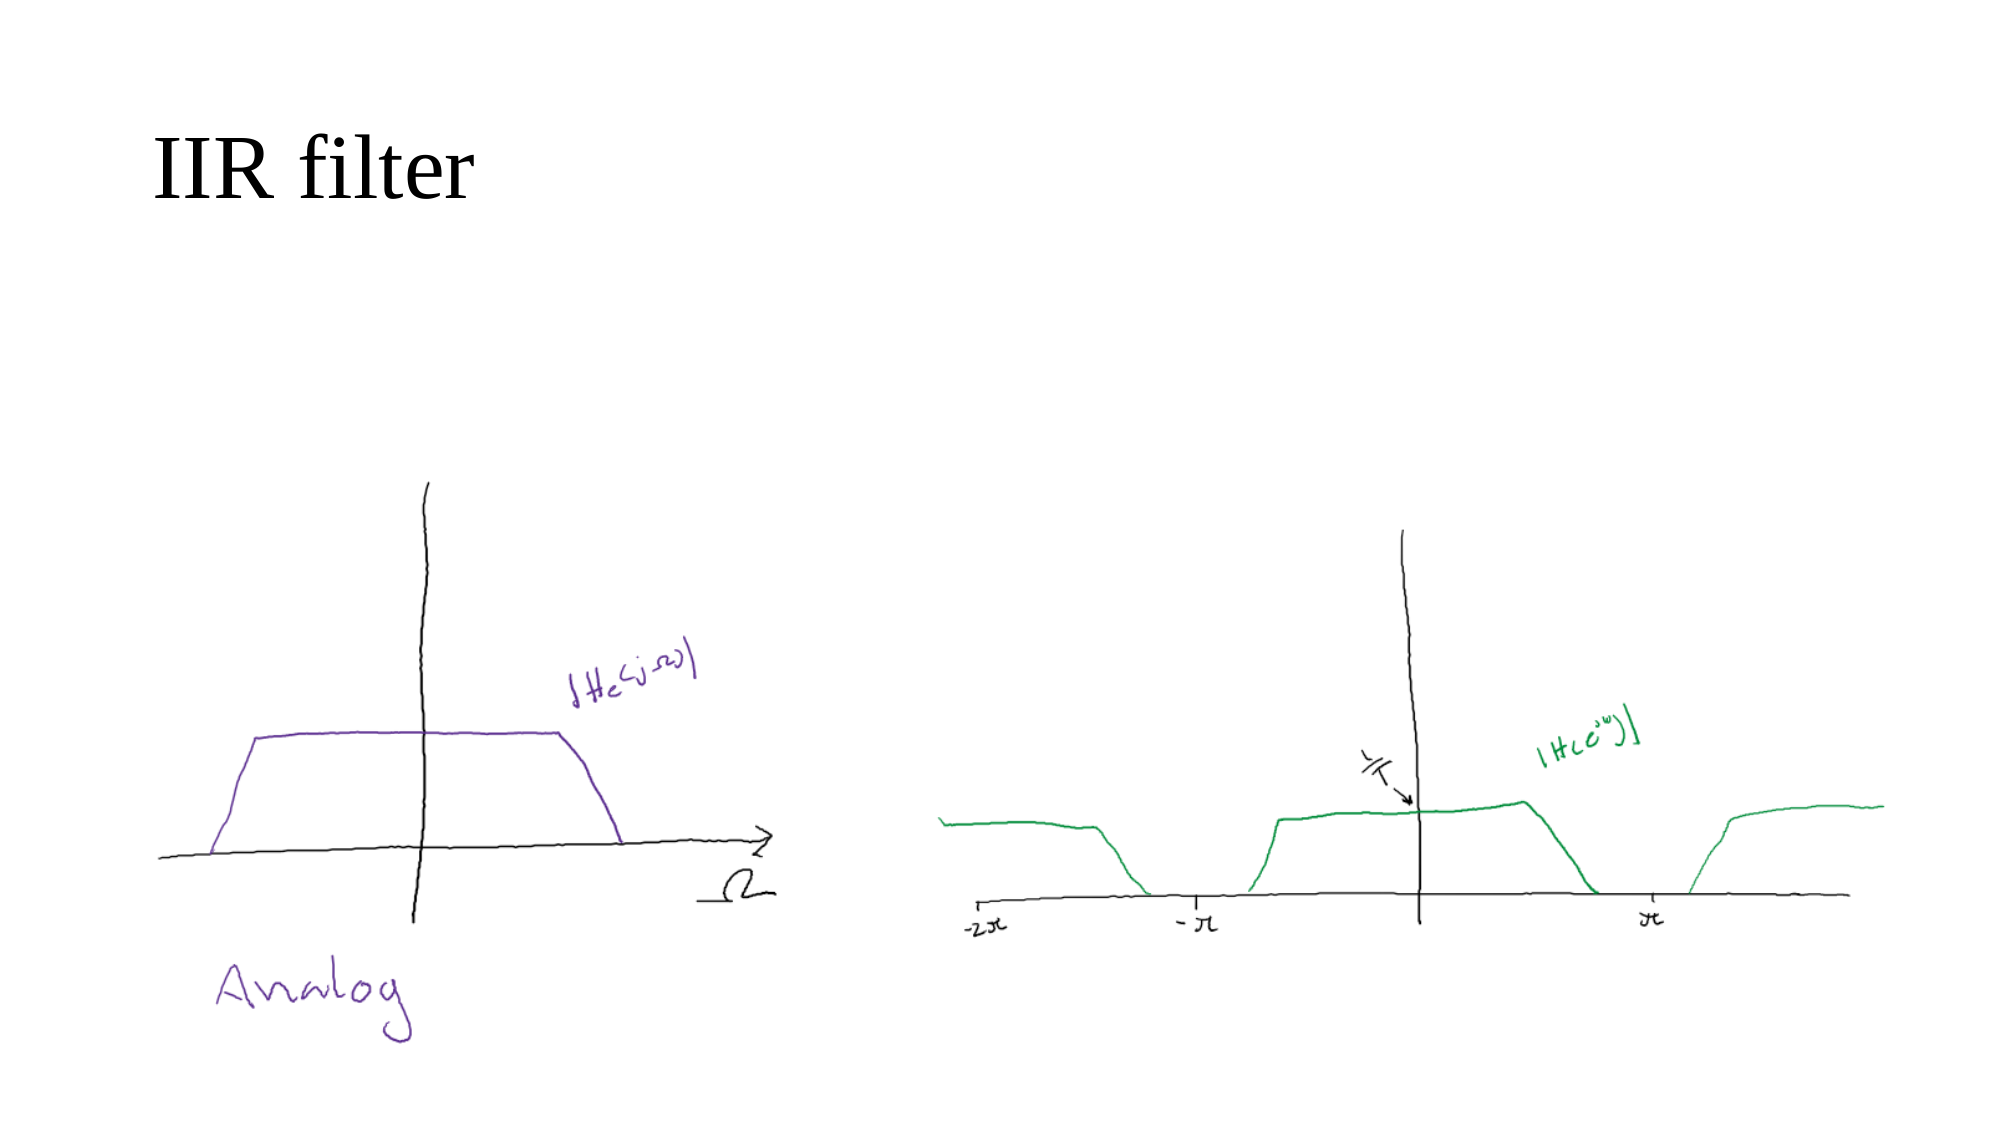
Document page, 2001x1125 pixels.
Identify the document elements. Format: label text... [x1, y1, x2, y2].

picture [92, 429, 1908, 1066]
title IIR filter [137, 59, 1863, 278]
